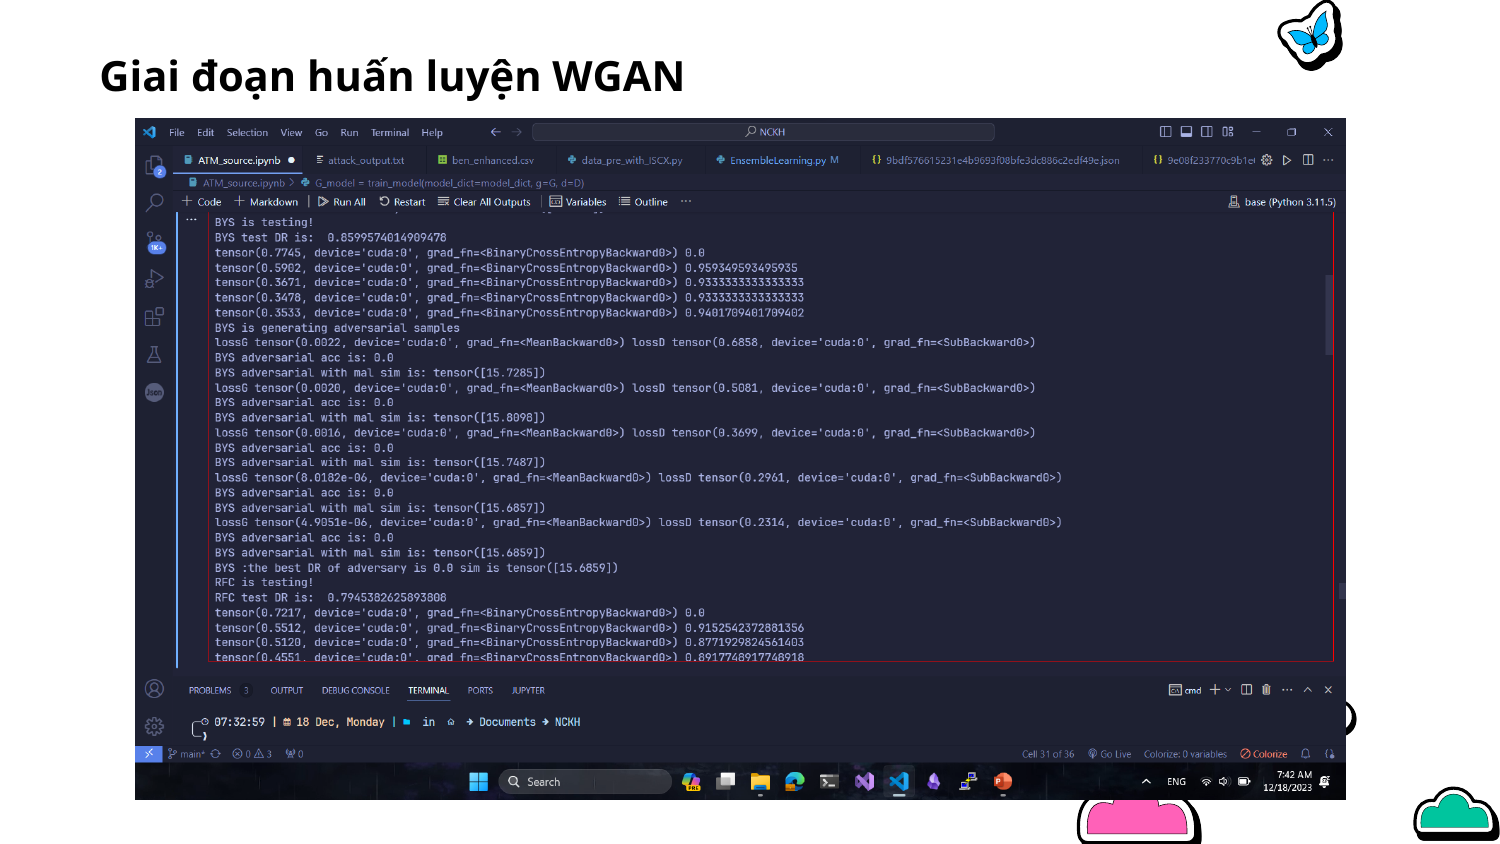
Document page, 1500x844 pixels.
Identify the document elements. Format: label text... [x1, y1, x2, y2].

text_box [1077, 808, 1197, 843]
title Giai đoạn huấn luyện WGAN [84, 34, 1349, 129]
picture [134, 118, 1346, 800]
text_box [1414, 787, 1495, 834]
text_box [1278, 0, 1338, 65]
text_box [1350, 700, 1354, 733]
